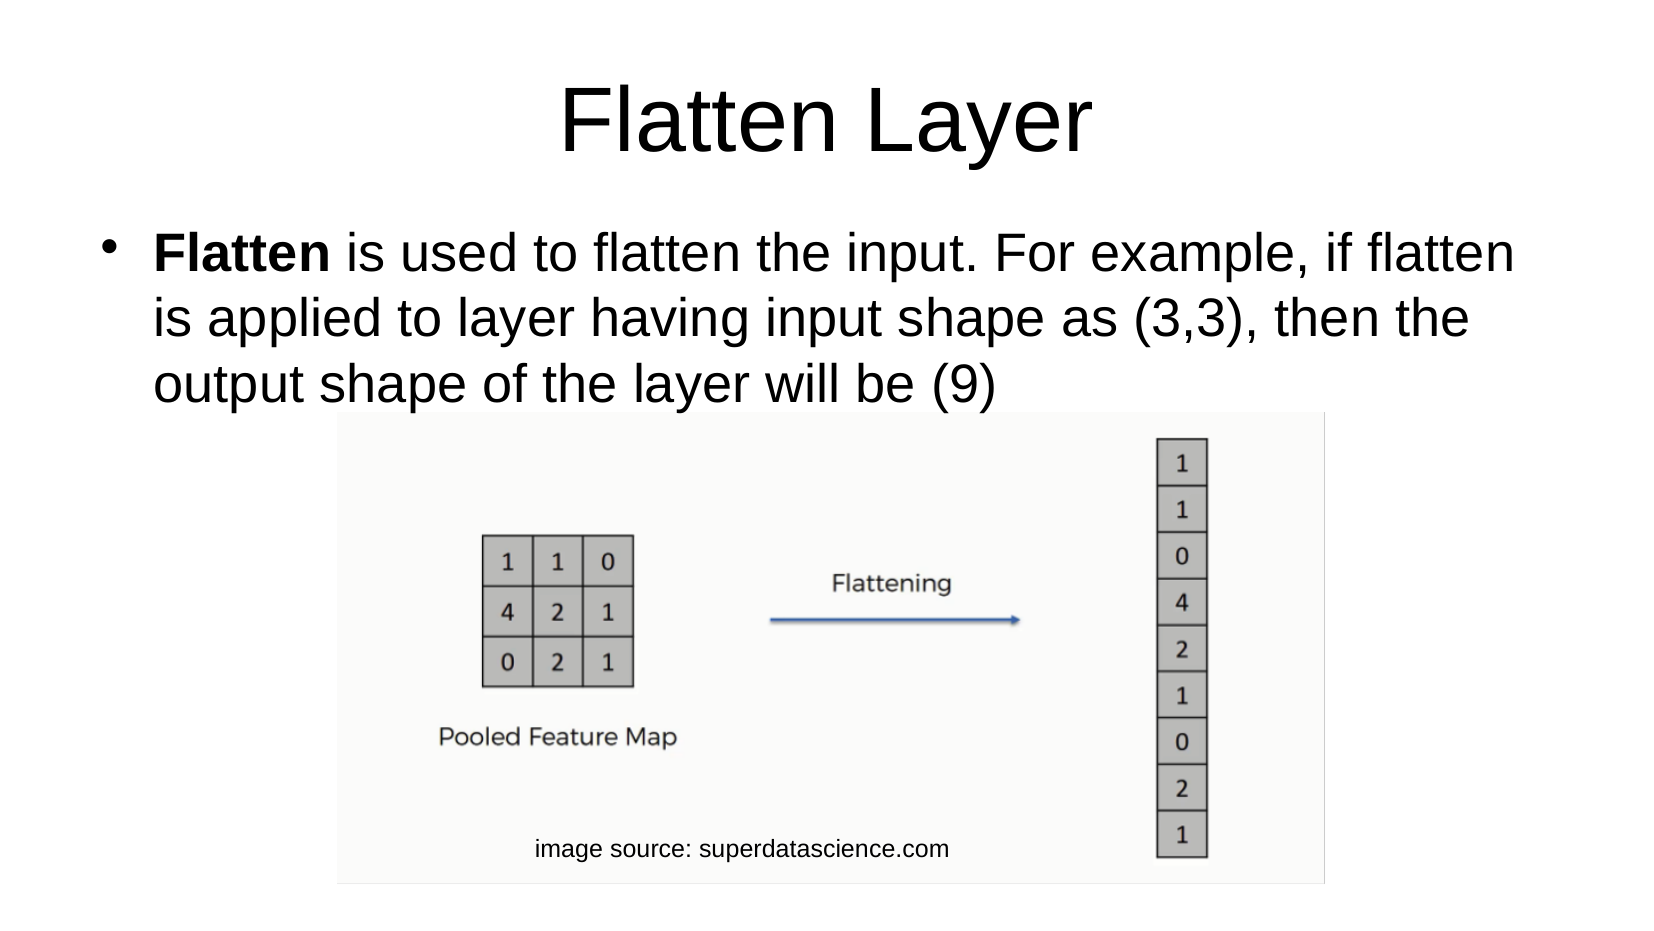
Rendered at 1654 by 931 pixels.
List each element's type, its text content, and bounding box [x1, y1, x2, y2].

title Flatten Layer [82, 37, 1571, 193]
picture [337, 412, 1326, 885]
list Flatten is used to flatten the input. For example, if flatten is applied to layer having input shape as (3,3), then the output shape of the layer will be (9) [82, 217, 1571, 757]
